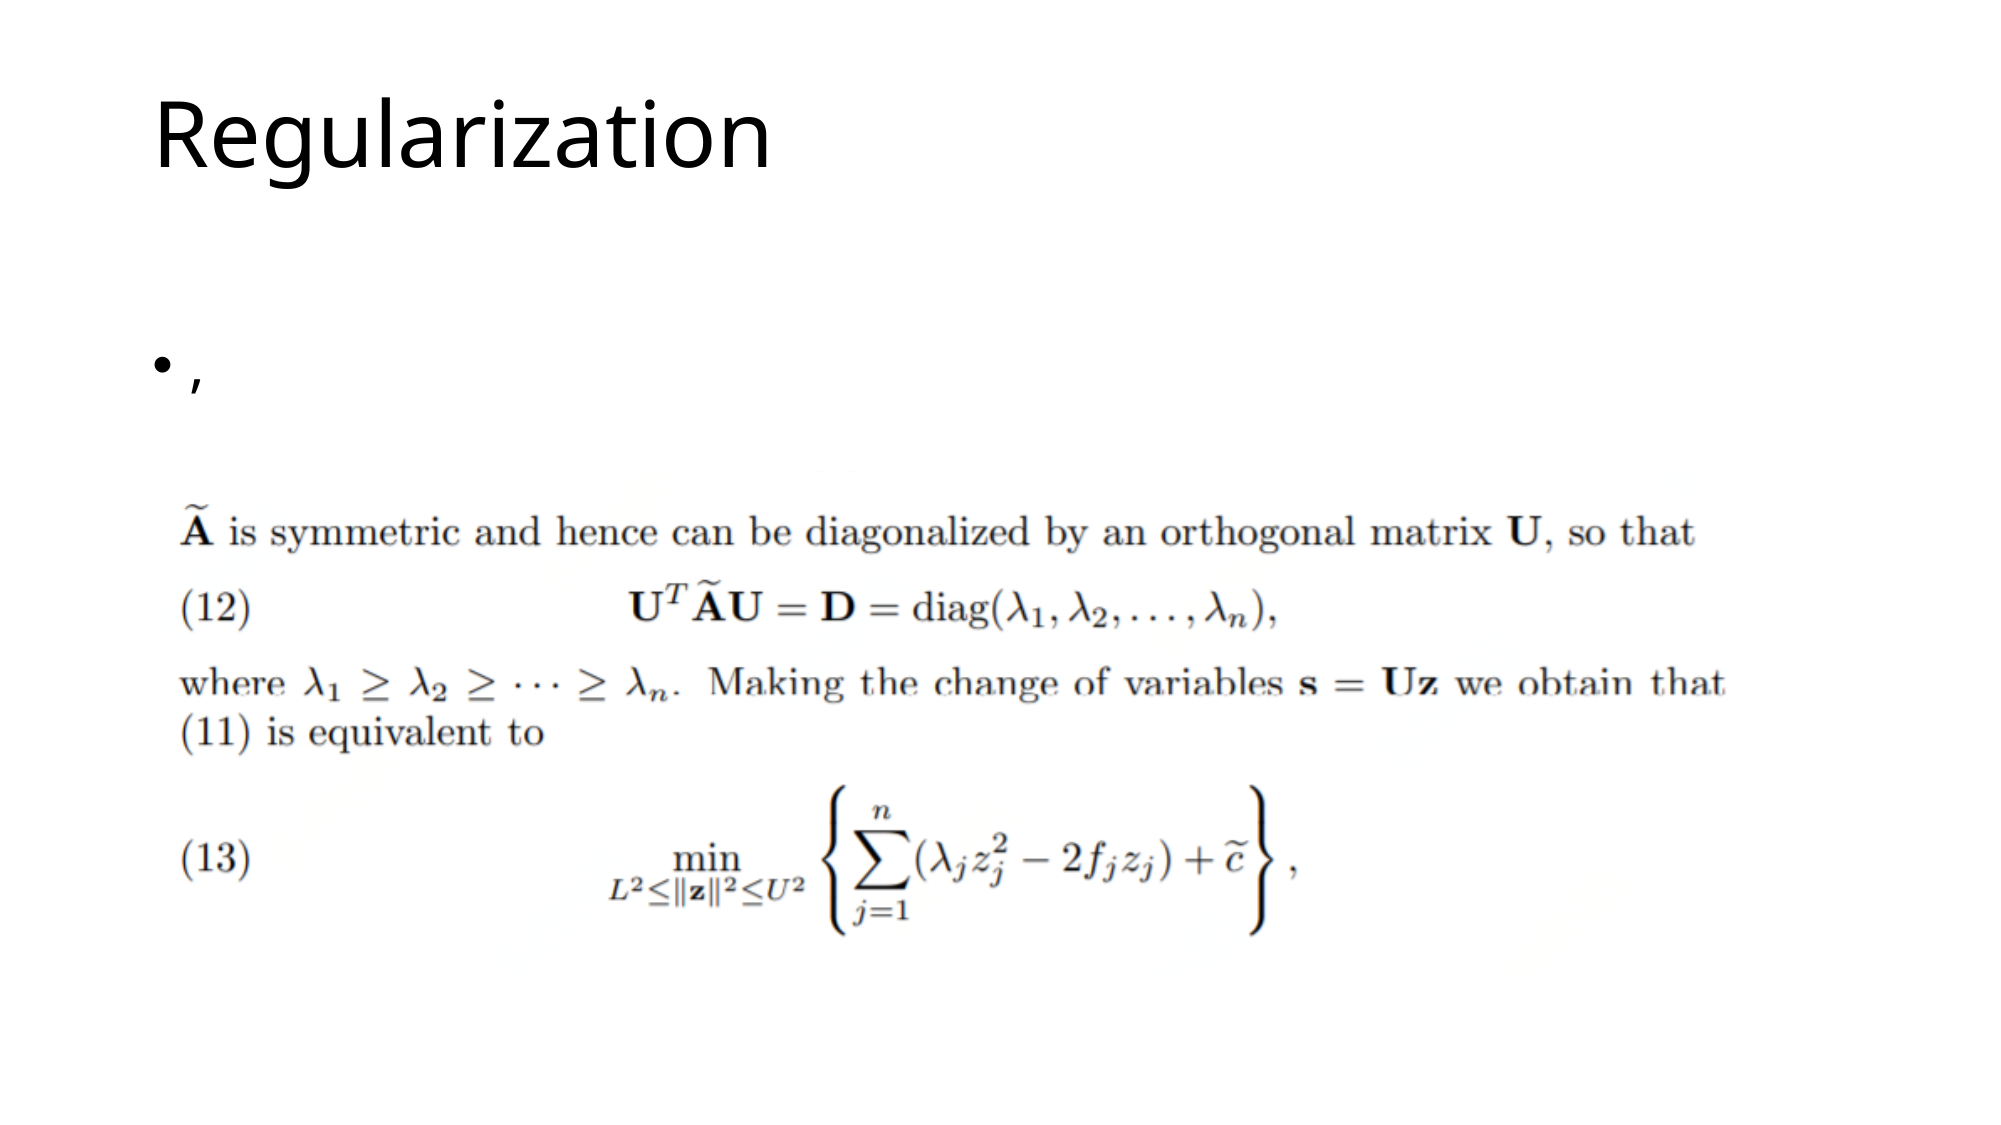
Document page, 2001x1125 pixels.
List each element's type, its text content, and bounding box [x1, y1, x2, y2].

title Regularization [137, 59, 1863, 217]
picture [137, 471, 1763, 975]
